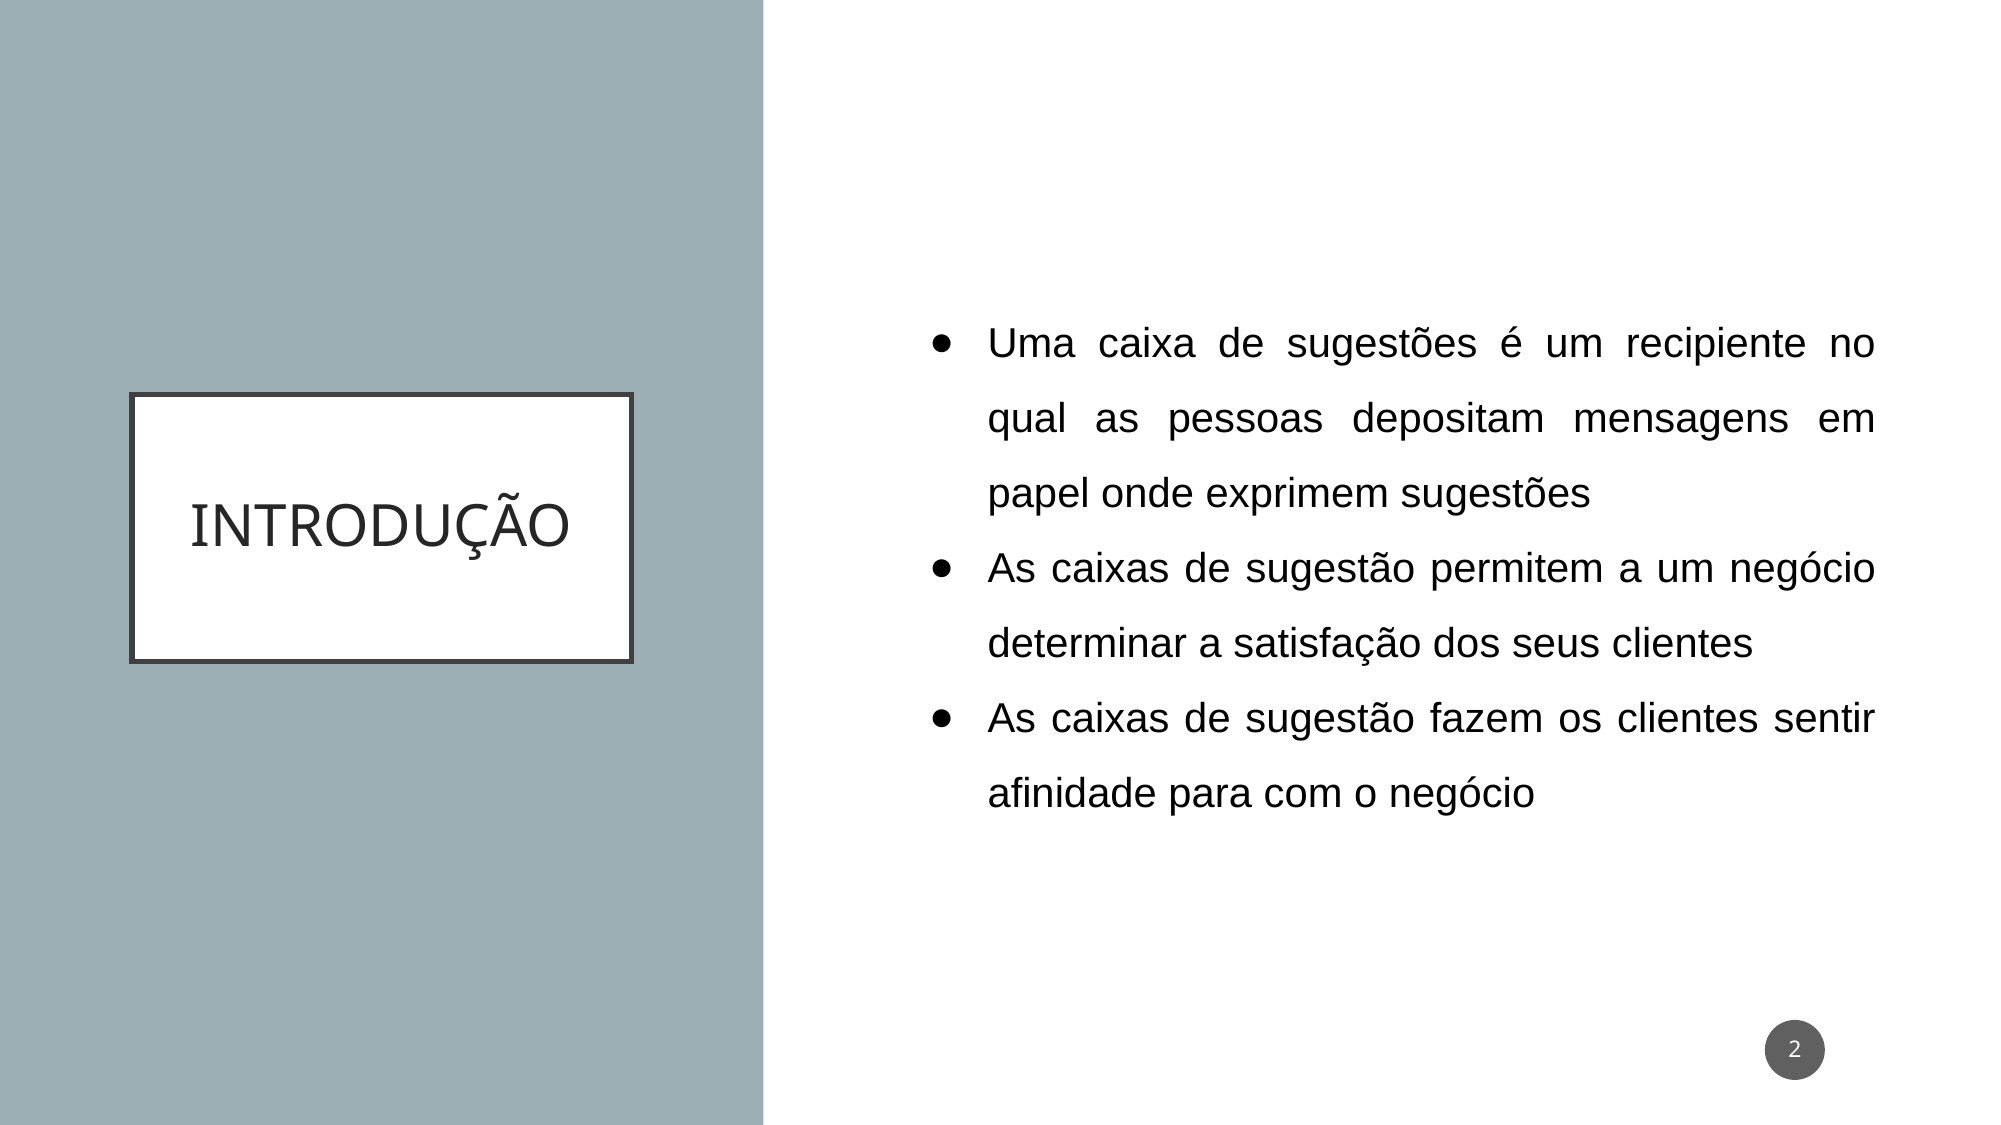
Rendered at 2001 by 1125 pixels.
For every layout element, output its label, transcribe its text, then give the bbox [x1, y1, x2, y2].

text_box [764, 15, 2000, 1125]
text_box [0, 0, 764, 1125]
text_box Uma caixa de sugestões é um recipiente no qual as pessoas depositam mensagens em papel onde exprimem sugestões As caixas de sugestão permitem a um negócio determinar a satisfação dos seus clientes As caixas de sugestão fazem os clientes sentir afinidade para com o negócio [897, 276, 1892, 880]
title INTRODUÇÃO [129, 392, 634, 664]
slide_number ‹#› [1764, 1019, 1825, 1080]
